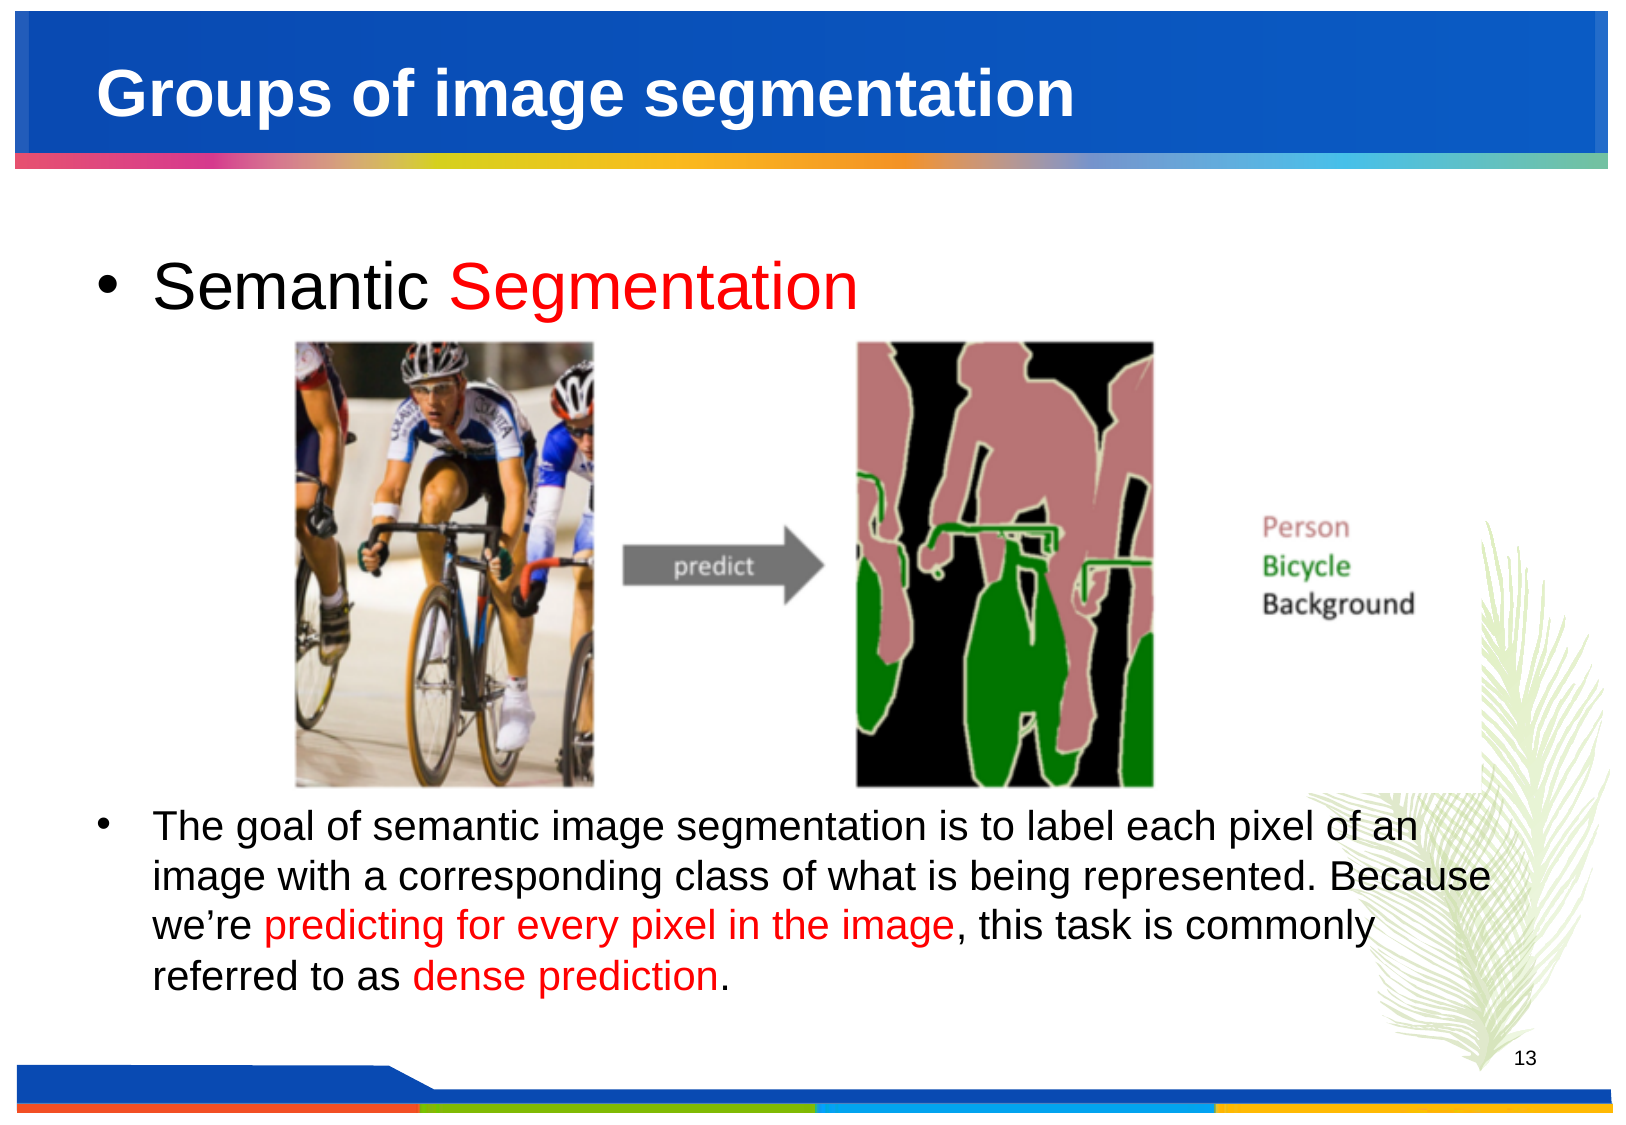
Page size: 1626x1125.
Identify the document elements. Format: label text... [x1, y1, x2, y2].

picture [15, 11, 1608, 169]
slide_number ‹#› [1264, 1037, 1552, 1085]
picture [17, 1104, 824, 1113]
picture [226, 328, 1482, 794]
list Semantic Segmentation The goal of semantic image segmentation is to label each pixel of an image with a corresponding class of what is being represented. Because we’re predicting for every pixel in the image, this task is commonly referred to as dense prediction. [81, 235, 1544, 1013]
picture [1215, 1104, 1613, 1113]
title Groups of image segmentation [81, 18, 1625, 162]
